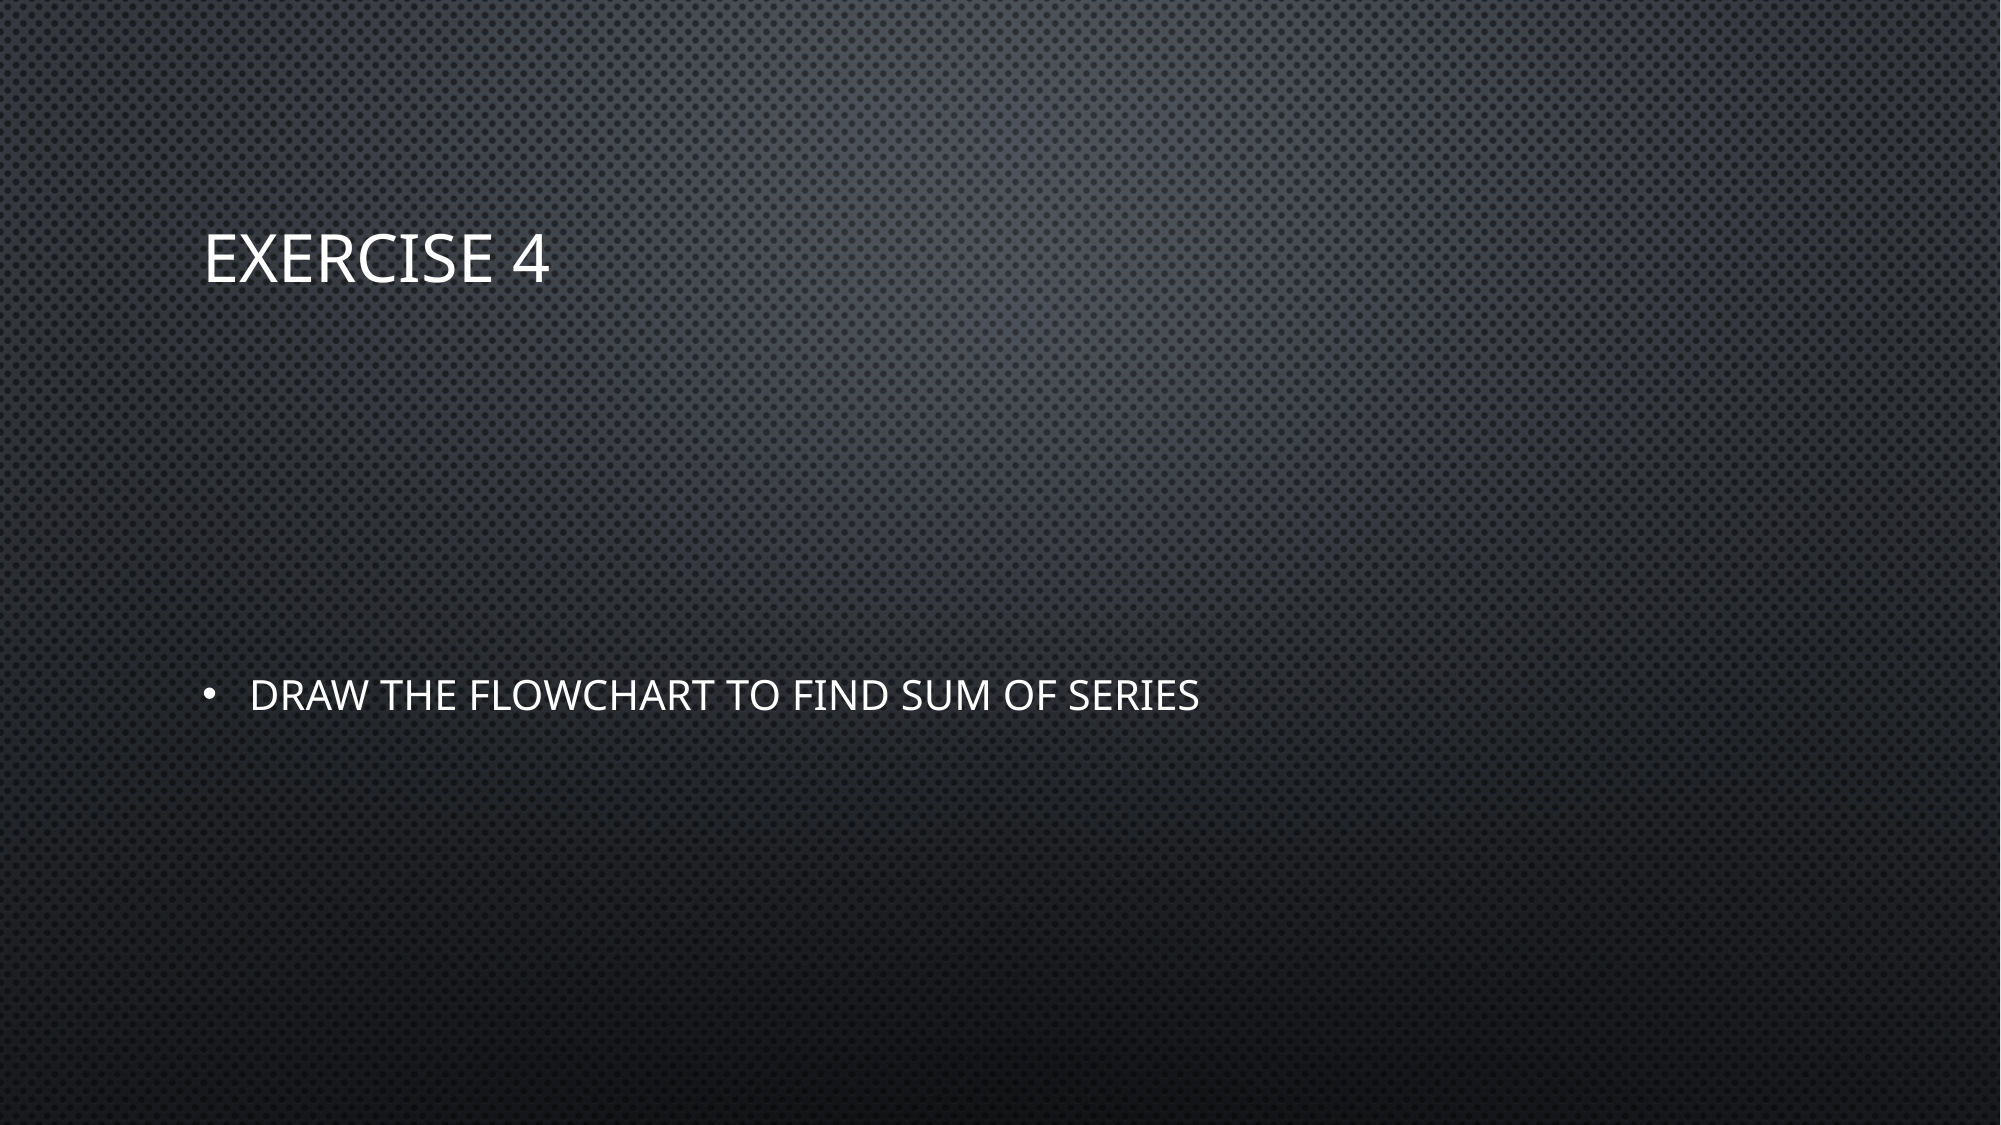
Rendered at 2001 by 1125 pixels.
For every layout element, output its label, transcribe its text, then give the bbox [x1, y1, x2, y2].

title Exercise 4 [187, 99, 1813, 413]
